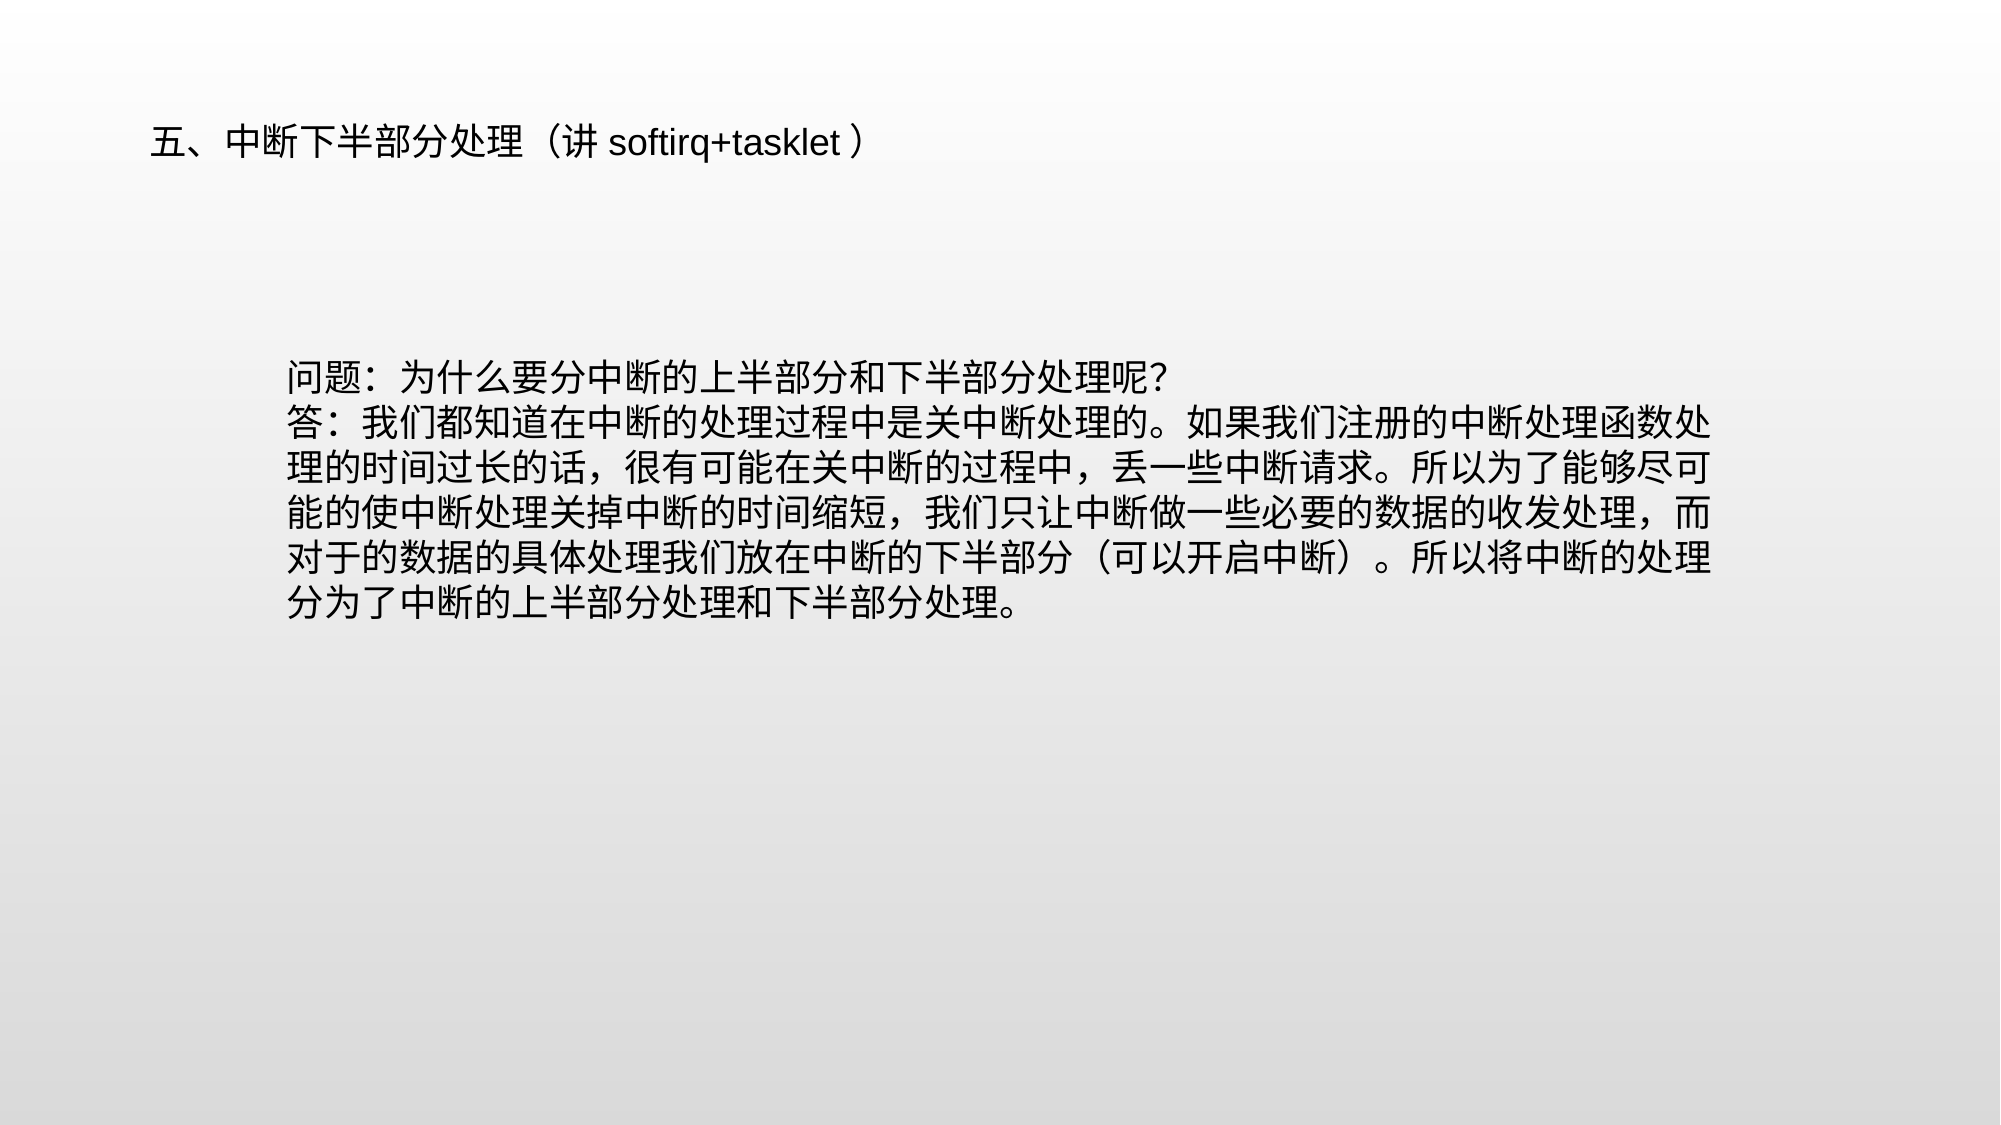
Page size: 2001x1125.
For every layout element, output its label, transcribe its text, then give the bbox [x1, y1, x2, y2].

text_box 问题：为什么要分中断的上半部分和下半部分处理呢？ 答：我们都知道在中断的处理过程中是关中断处理的。如果我们注册的中断处理函数处理的时间过长的话，很有可能在关中断的过程中，丢一些中断请求。所以为了能够尽可能的使中断处理关掉中断的时间缩短，我们只让中断做一些必要的数据的收发处理，而对于的数据的具体处理我们放在中断的下半部分（可以开启中断）。所以将中断的处理分为了中断的上半部分处理和下半部分处理。 [271, 346, 1755, 632]
text_box 五、中断下半部分处理（讲softirq+tasklet） [134, 110, 902, 171]
